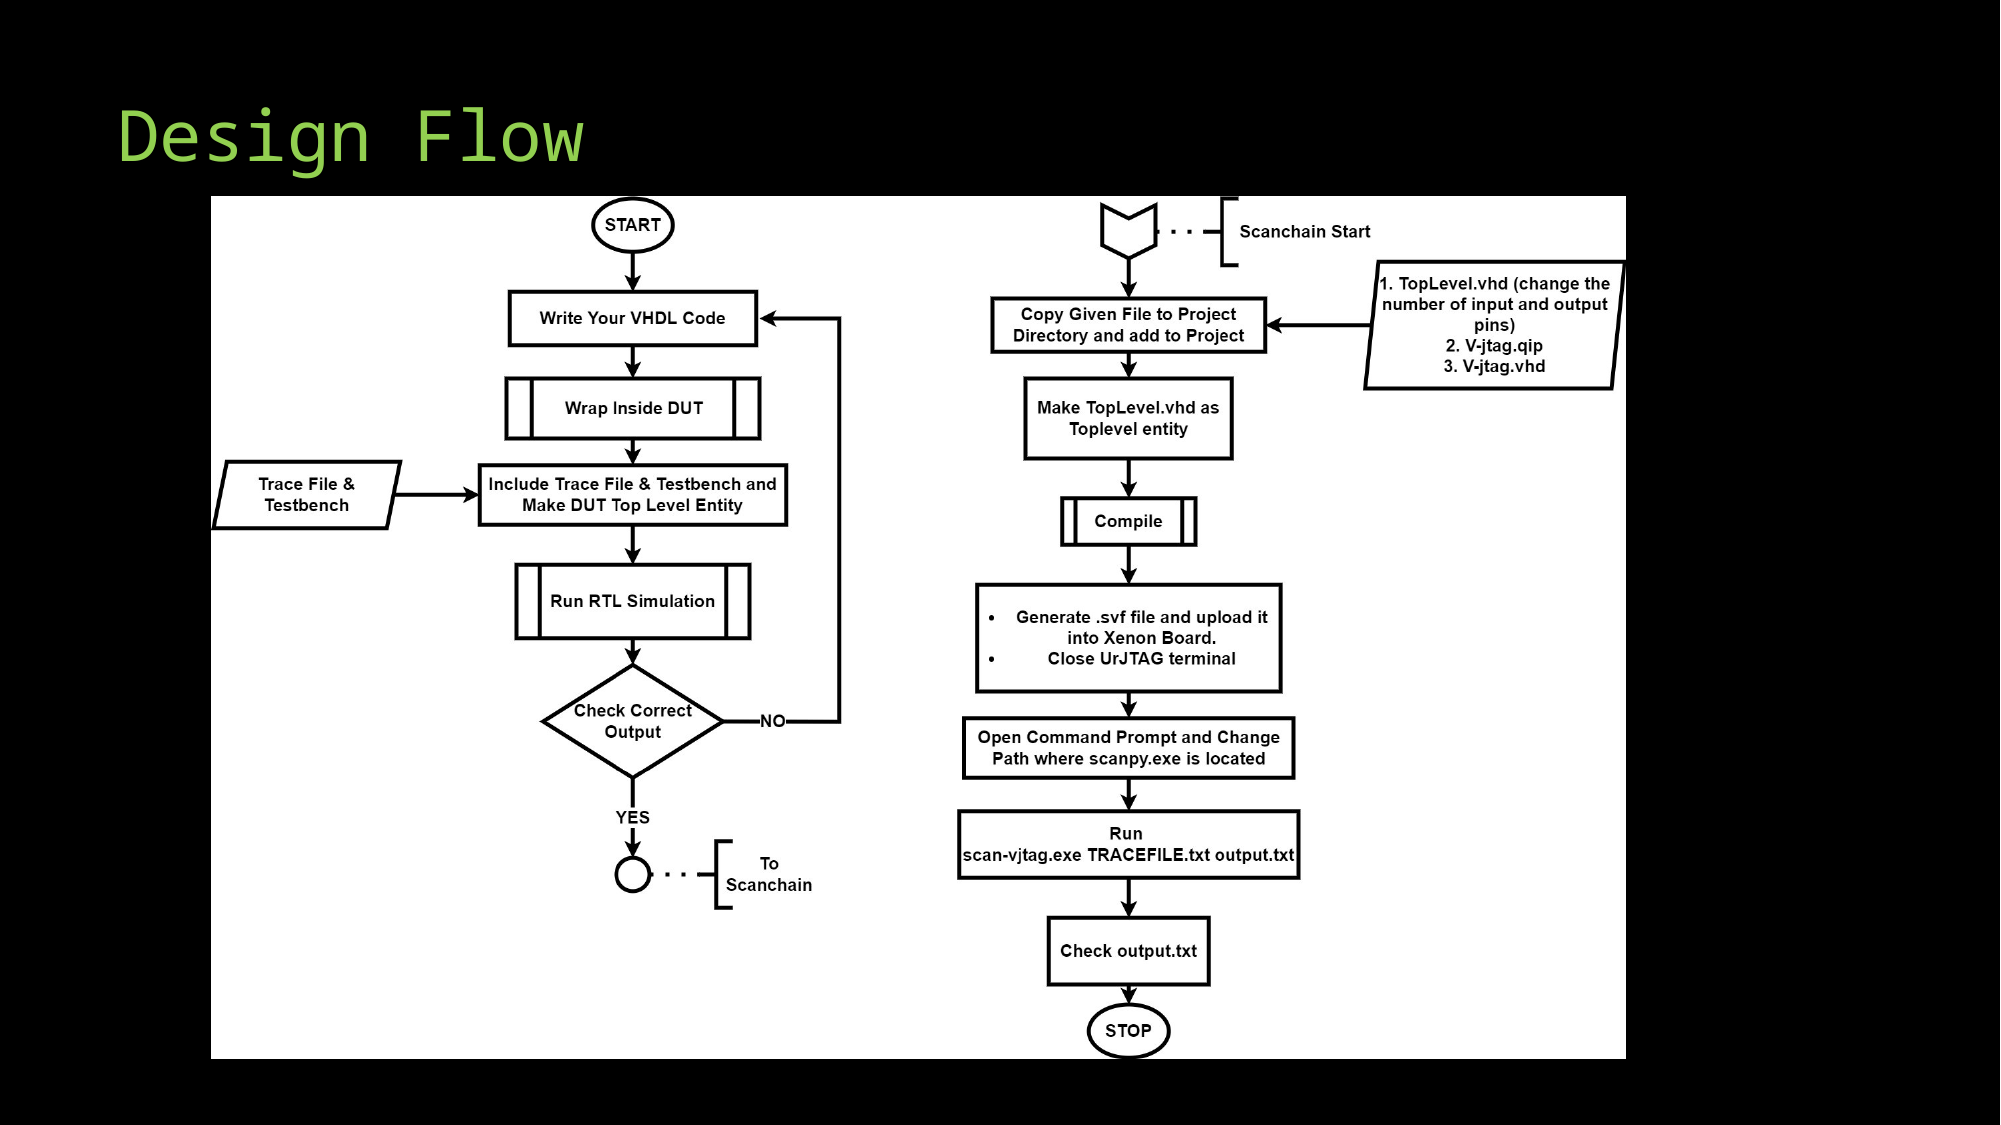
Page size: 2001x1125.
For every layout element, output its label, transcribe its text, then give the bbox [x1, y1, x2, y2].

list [211, 196, 1626, 1059]
title Design Flow [102, 31, 1750, 185]
